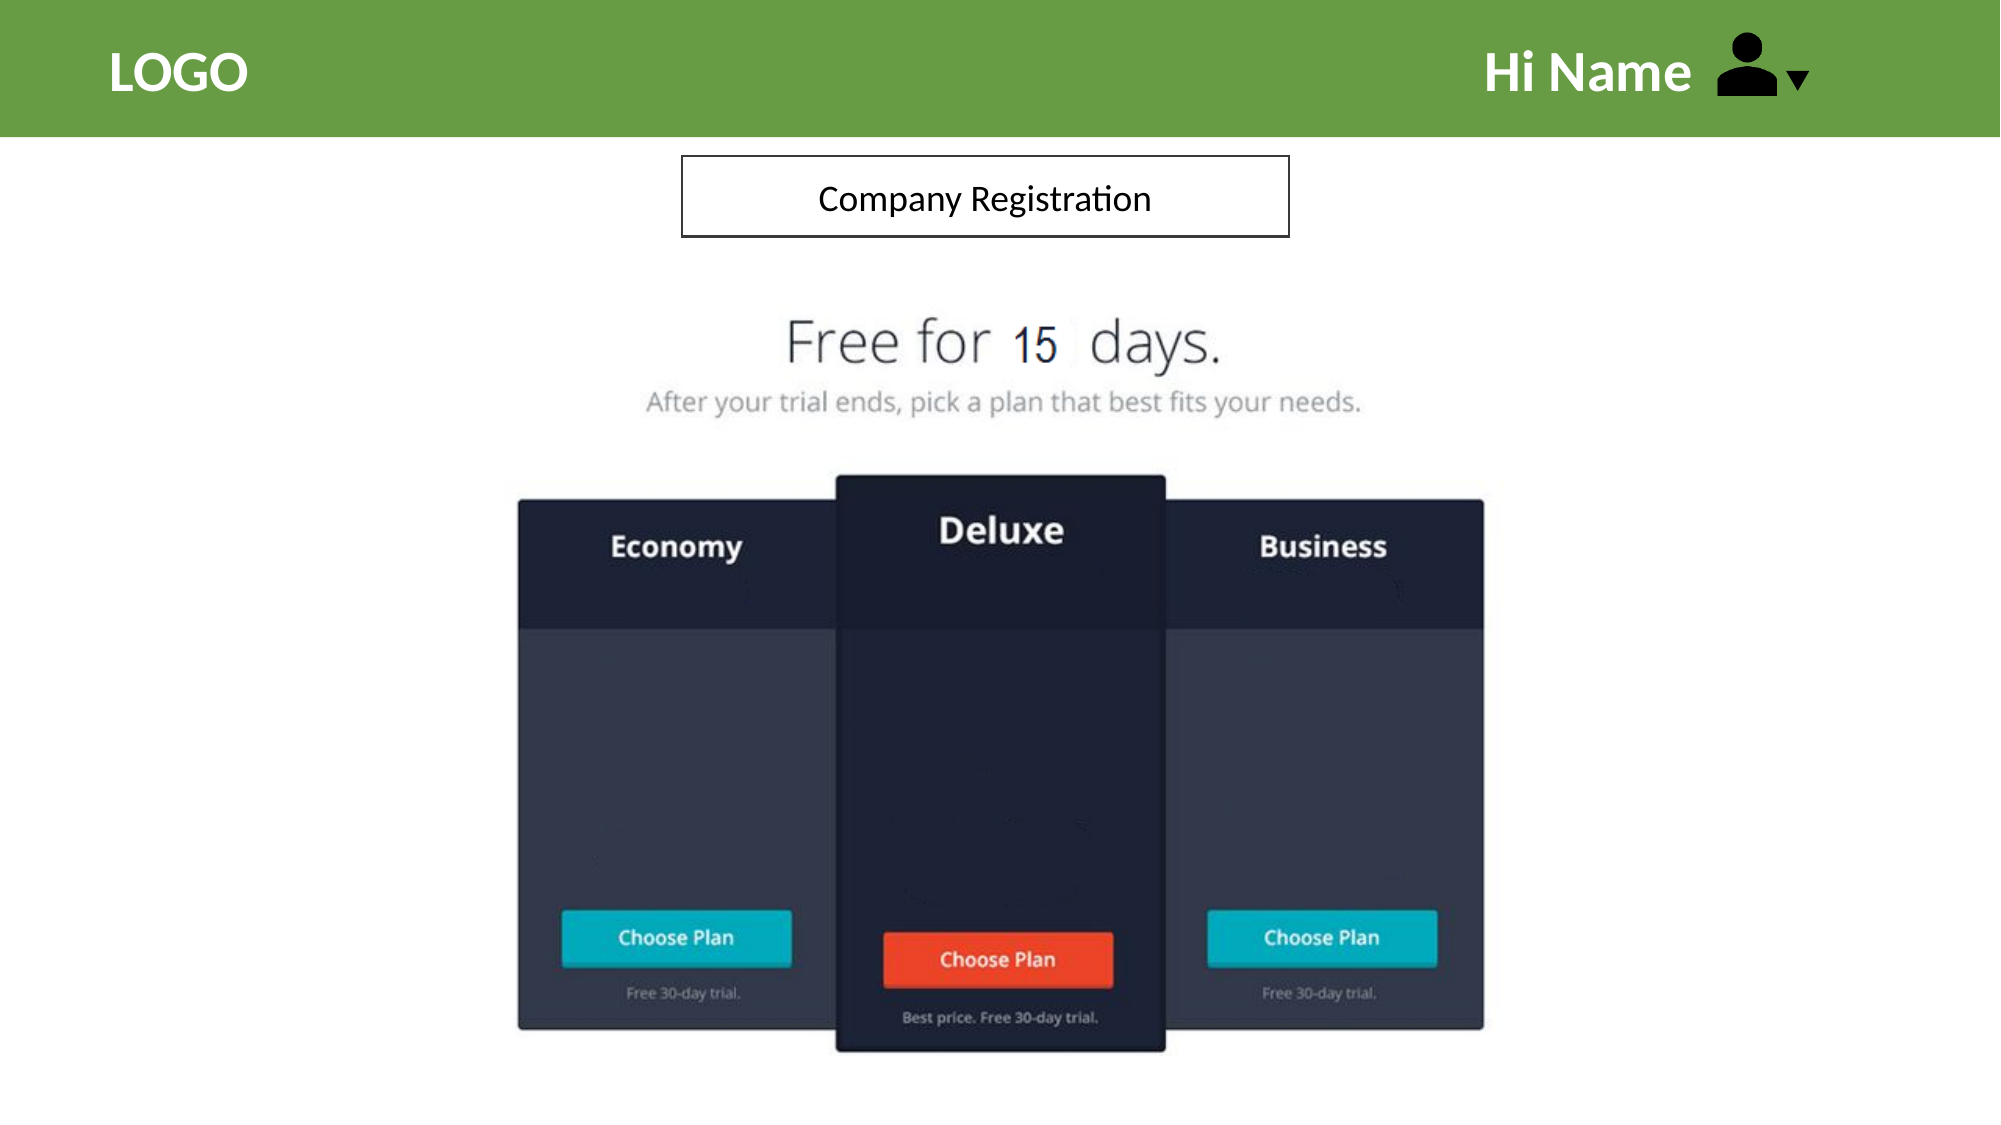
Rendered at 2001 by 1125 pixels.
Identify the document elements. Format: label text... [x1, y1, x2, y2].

text_box [0, 0, 2000, 138]
picture [1702, 19, 1792, 109]
text_box LOGO [95, 25, 398, 111]
text_box Hi Name [1470, 25, 1773, 111]
text_box Company Registration [681, 155, 1290, 238]
picture [428, 255, 1543, 1086]
text_box [1792, 69, 1812, 93]
